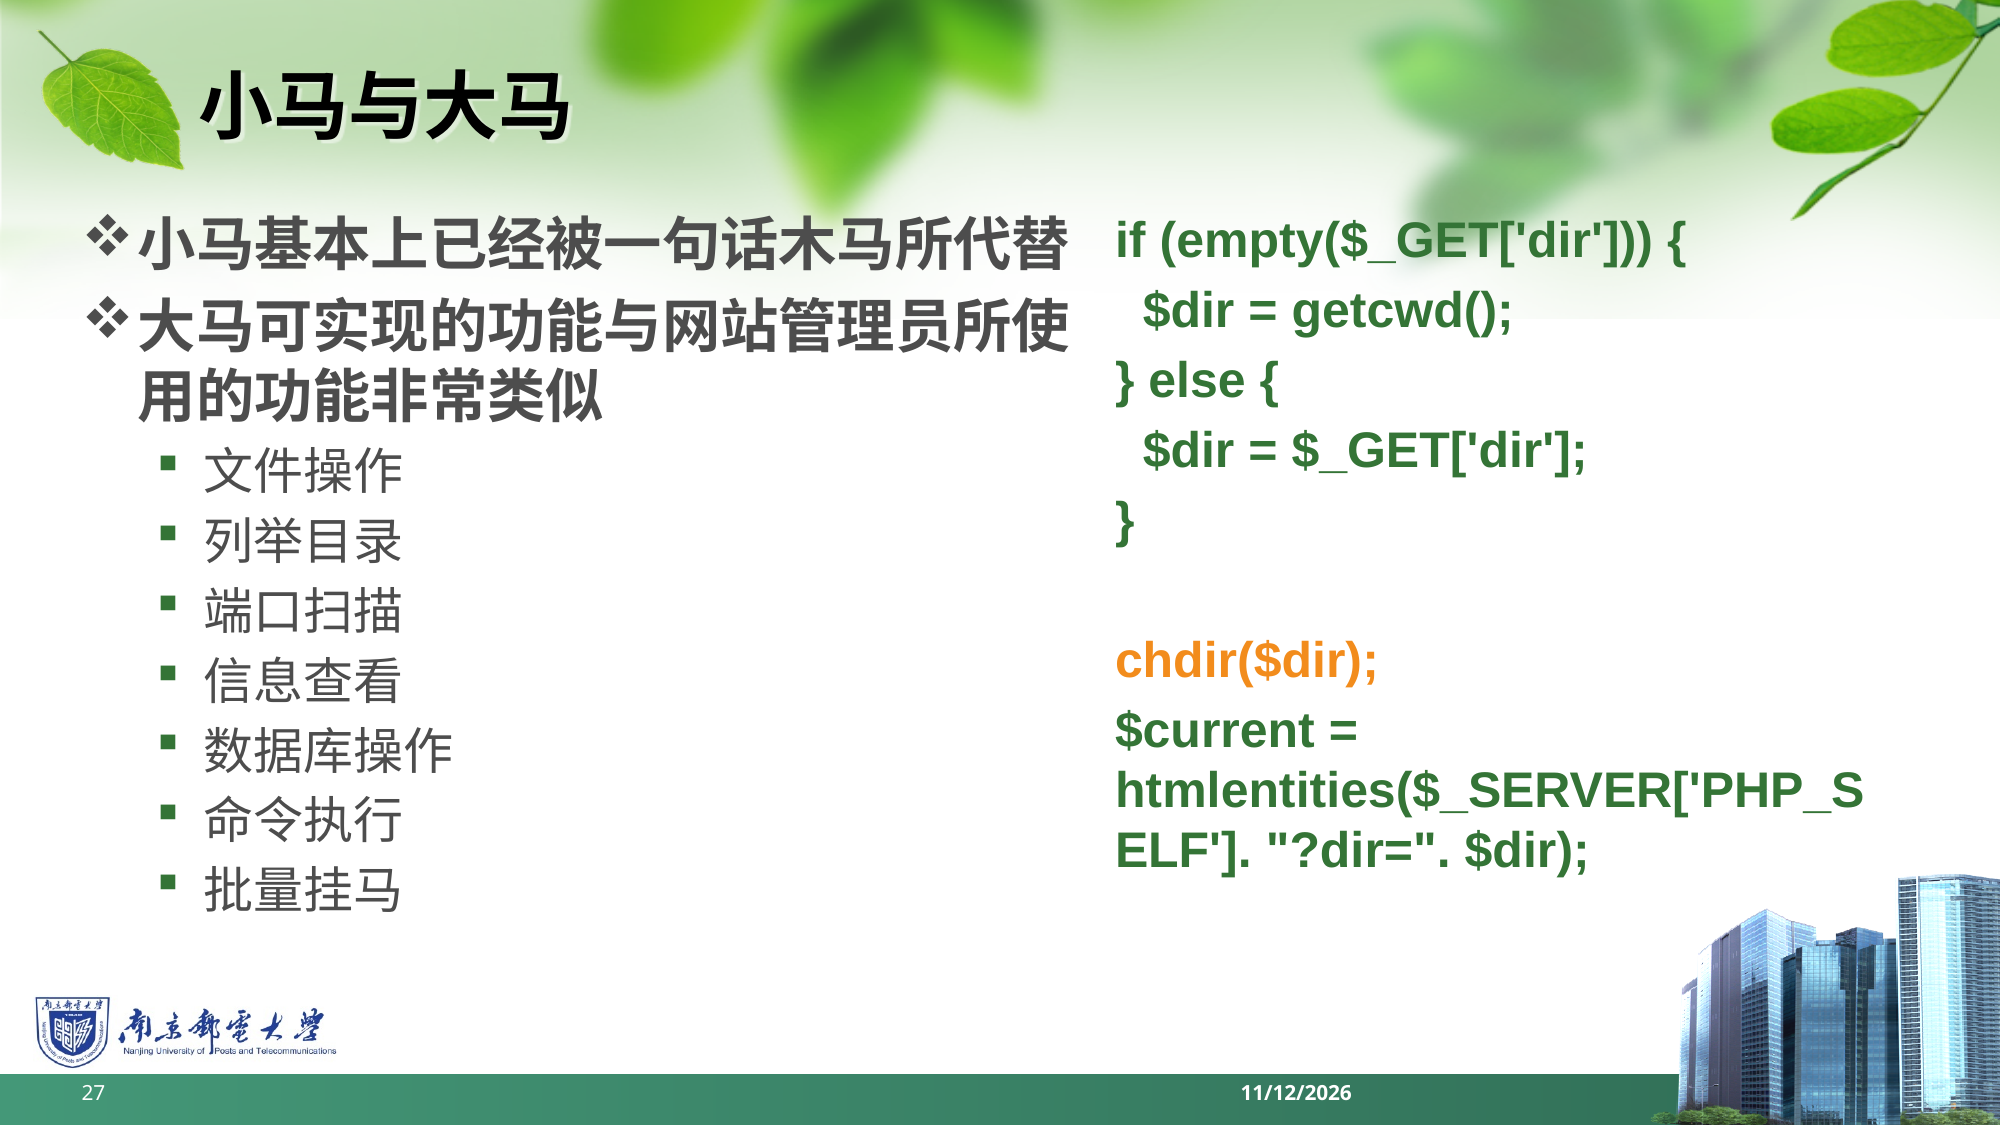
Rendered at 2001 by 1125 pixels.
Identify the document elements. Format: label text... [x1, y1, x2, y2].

list if (empty($_GET['dir'])) { $dir = getcwd(); } else { $dir = $_GET['dir']; } chdir($dir); $current = htmlentities($_SERVER['PHP_SELF']. "?dir=". $dir); [1100, 200, 1900, 1038]
picture [33, 995, 338, 1070]
picture [0, 0, 2000, 319]
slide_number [900, 1072, 1367, 1113]
list 小马基本上已经被一句话木马所代替 大马可实现的功能与网站管理员所使用的功能非常类似 文件操作 列举目录 端口扫描 信息查看 数据库操作 命令执行 批量挂马 [66, 200, 1100, 1038]
slide_number 27 [66, 1072, 184, 1113]
title 小马与大马 [183, 57, 1767, 150]
